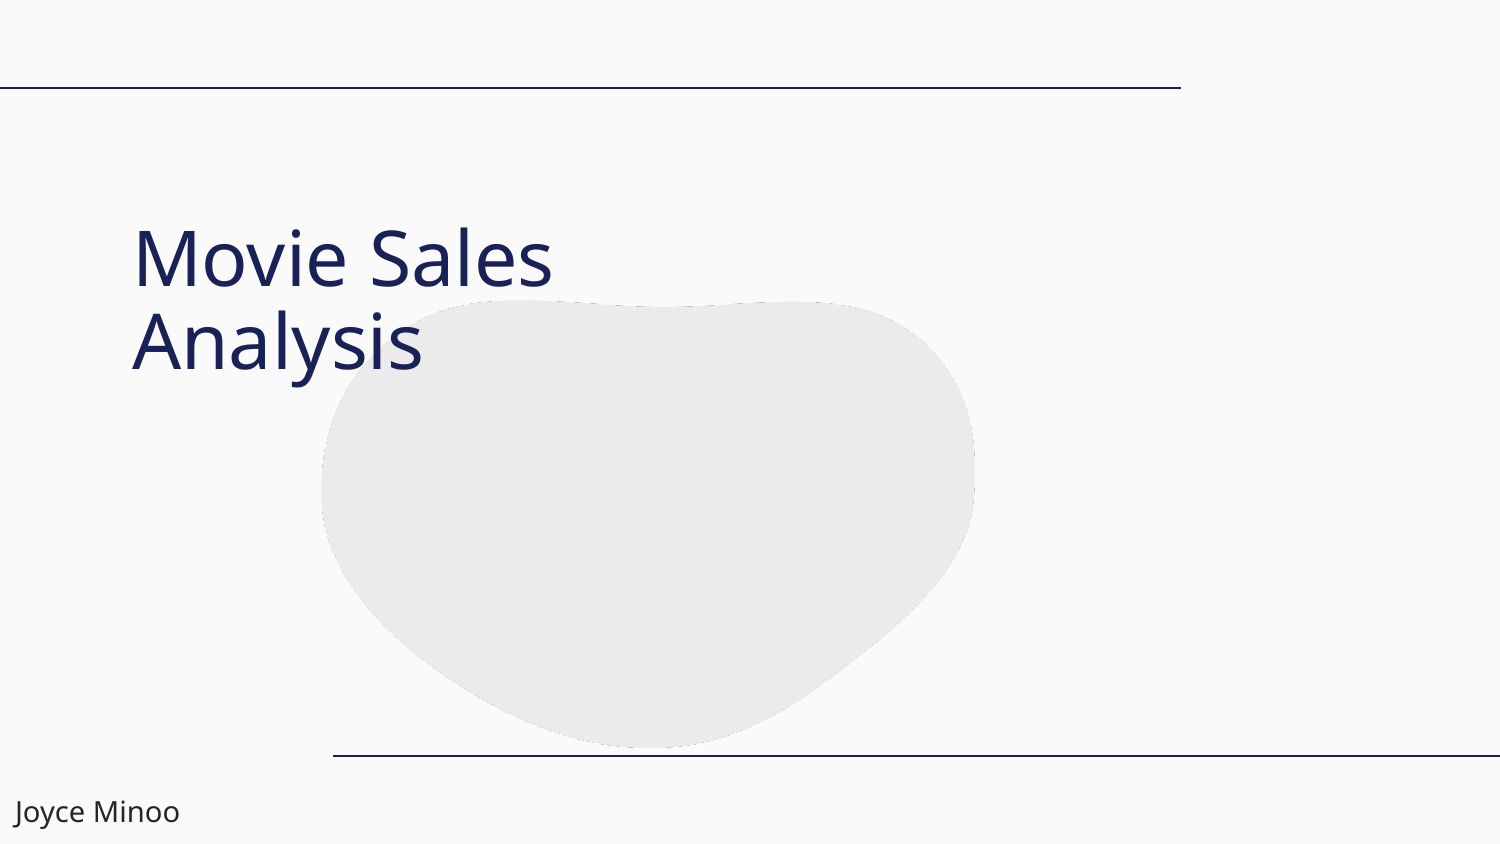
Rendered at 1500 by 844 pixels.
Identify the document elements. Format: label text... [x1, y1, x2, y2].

title Movie Sales Analysis [117, 197, 797, 402]
picture [321, 300, 976, 749]
subtitle Joyce Minoo [0, 789, 632, 832]
